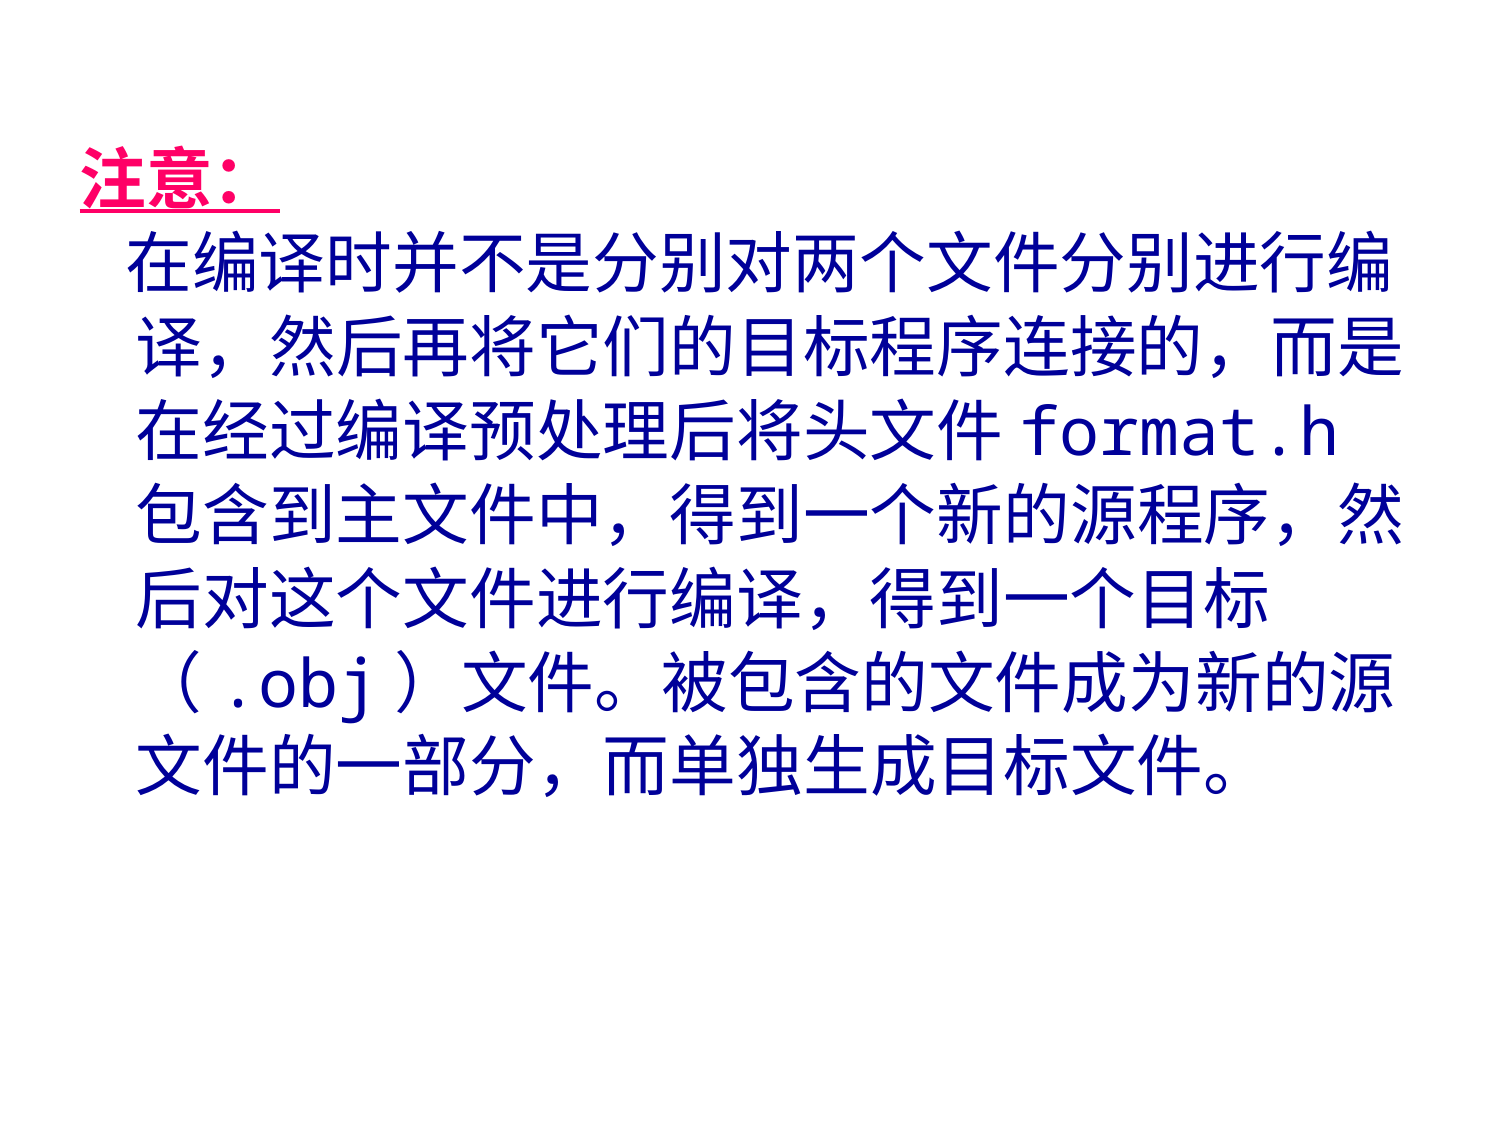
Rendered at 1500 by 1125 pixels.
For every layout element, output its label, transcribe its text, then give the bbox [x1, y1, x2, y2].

text_box 注意： 在编译时并不是分别对两个文件分别进行编译，然后再将它们的目标程序连接的，而是在经过编译预处理后将头文件format.h包含到主文件中，得到一个新的源程序，然后对这个文件进行编译，得到一个目标（.obj）文件。被包含的文件成为新的源文件的一部分，而单独生成目标文件。 [64, 125, 1436, 870]
